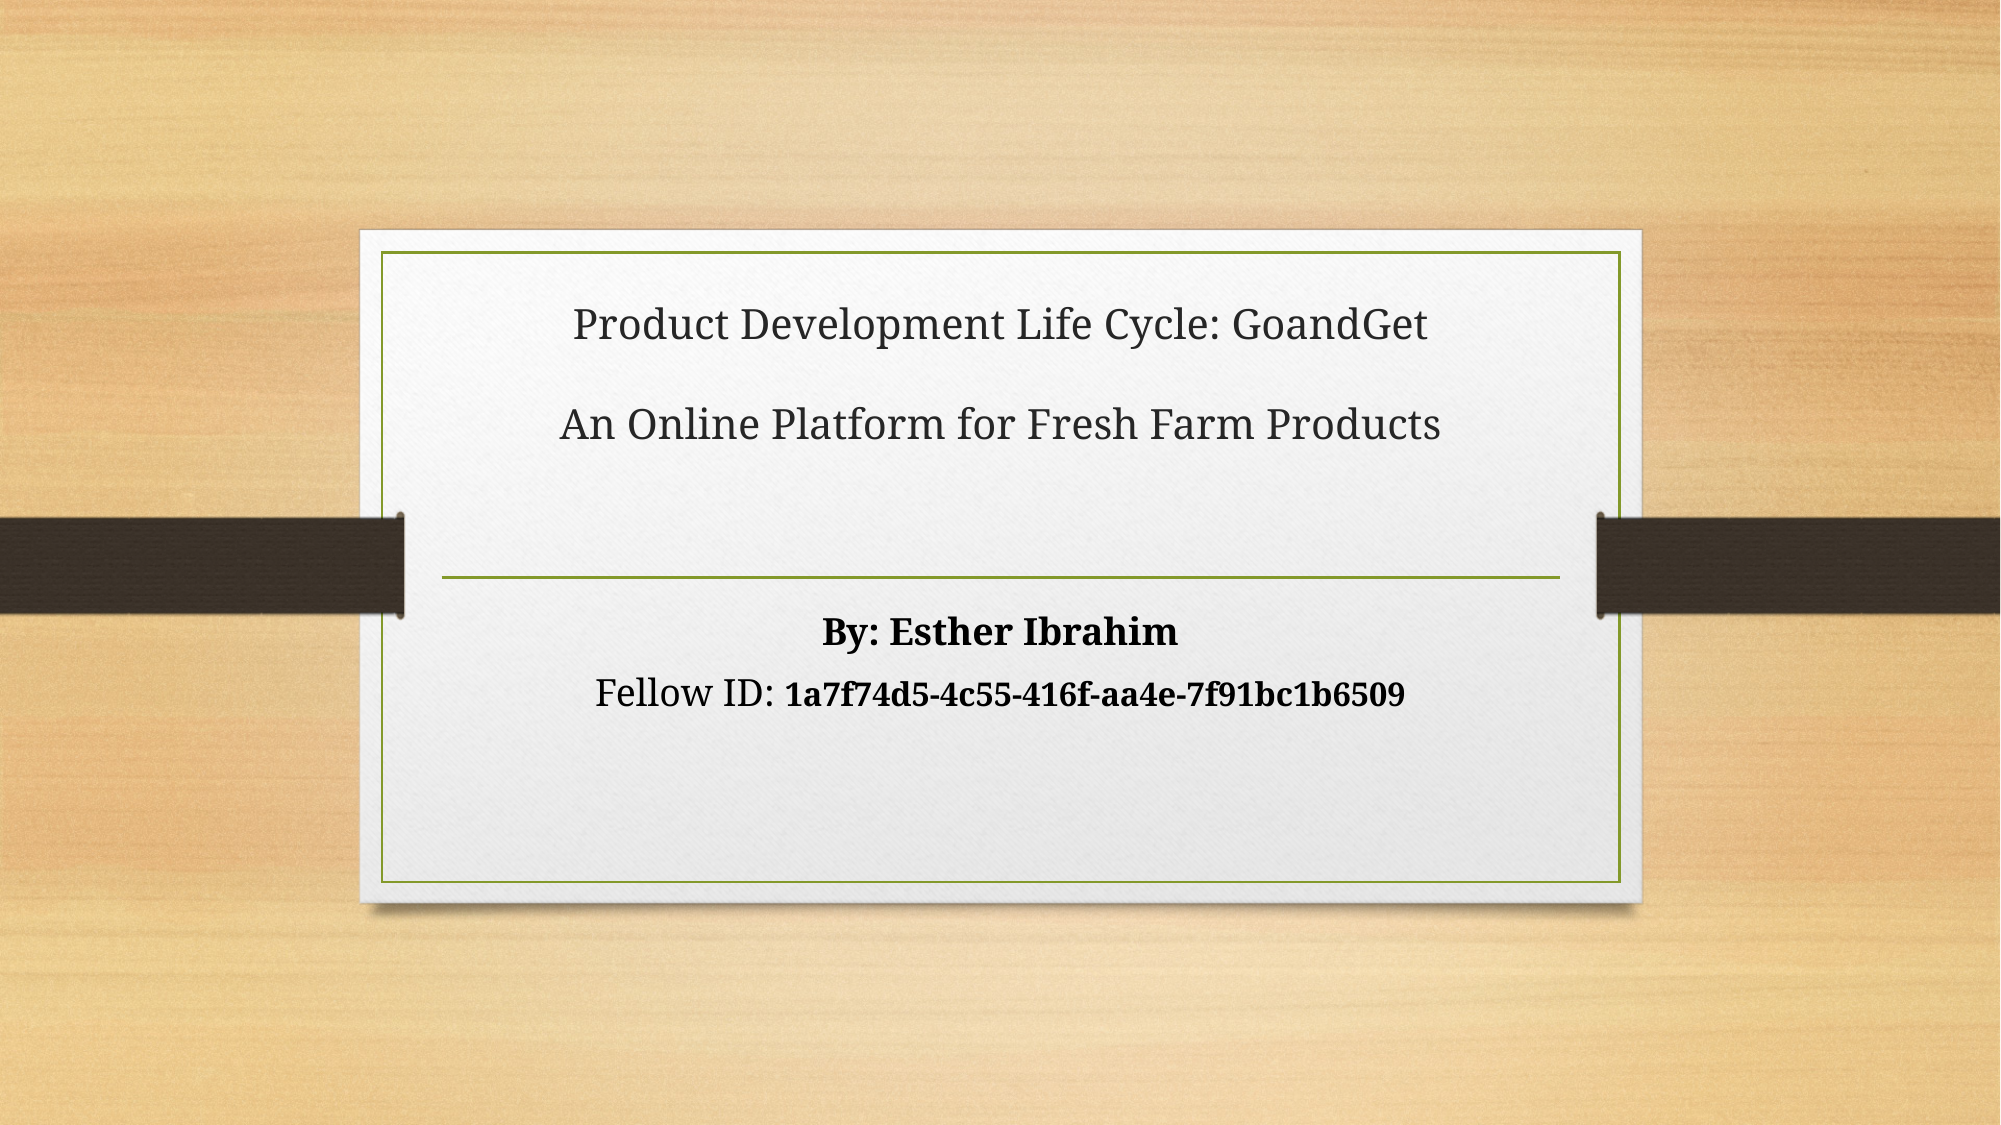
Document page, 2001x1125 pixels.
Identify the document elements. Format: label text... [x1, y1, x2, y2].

title Product Development Life Cycle: GoandGet An Online Platform for Fresh Farm Products [441, 306, 1560, 556]
picture [0, 0, 2001, 1125]
subtitle By: Esther Ibrahim Fellow ID: 1a7f74d5-4c55-416f-aa4e-7f91bc1b6509 [441, 600, 1560, 817]
